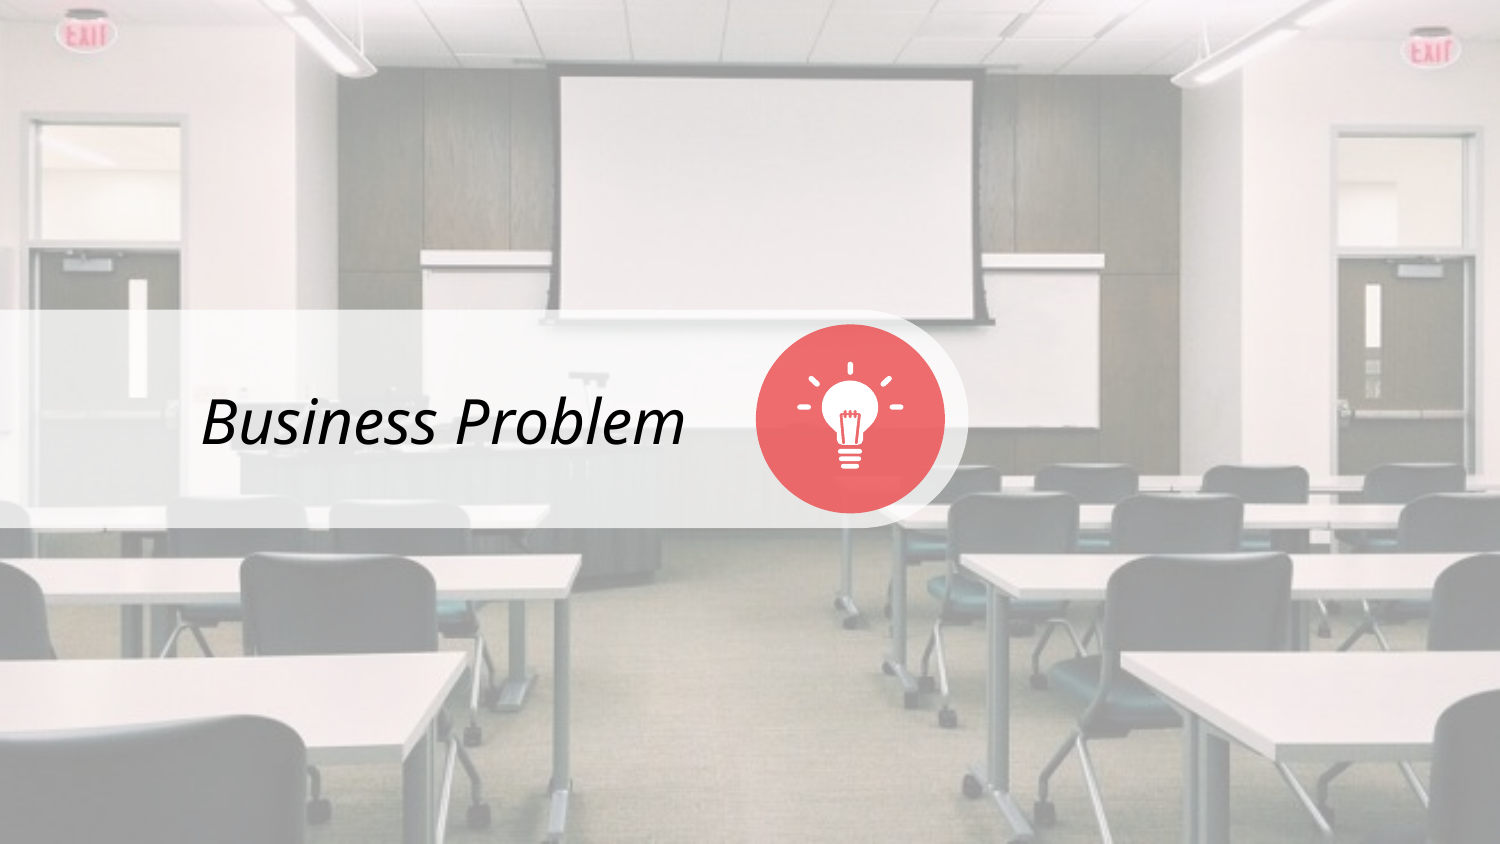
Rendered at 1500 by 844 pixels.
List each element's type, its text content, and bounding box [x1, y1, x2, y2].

text_box Business Problem [64, 337, 704, 503]
text_box [889, 404, 904, 410]
text_box [837, 448, 863, 454]
text_box [880, 375, 892, 387]
text_box [847, 361, 854, 375]
text_box [821, 380, 879, 445]
text_box [808, 375, 820, 387]
text_box [797, 404, 812, 410]
text_box [838, 456, 862, 462]
text_box [840, 463, 860, 469]
